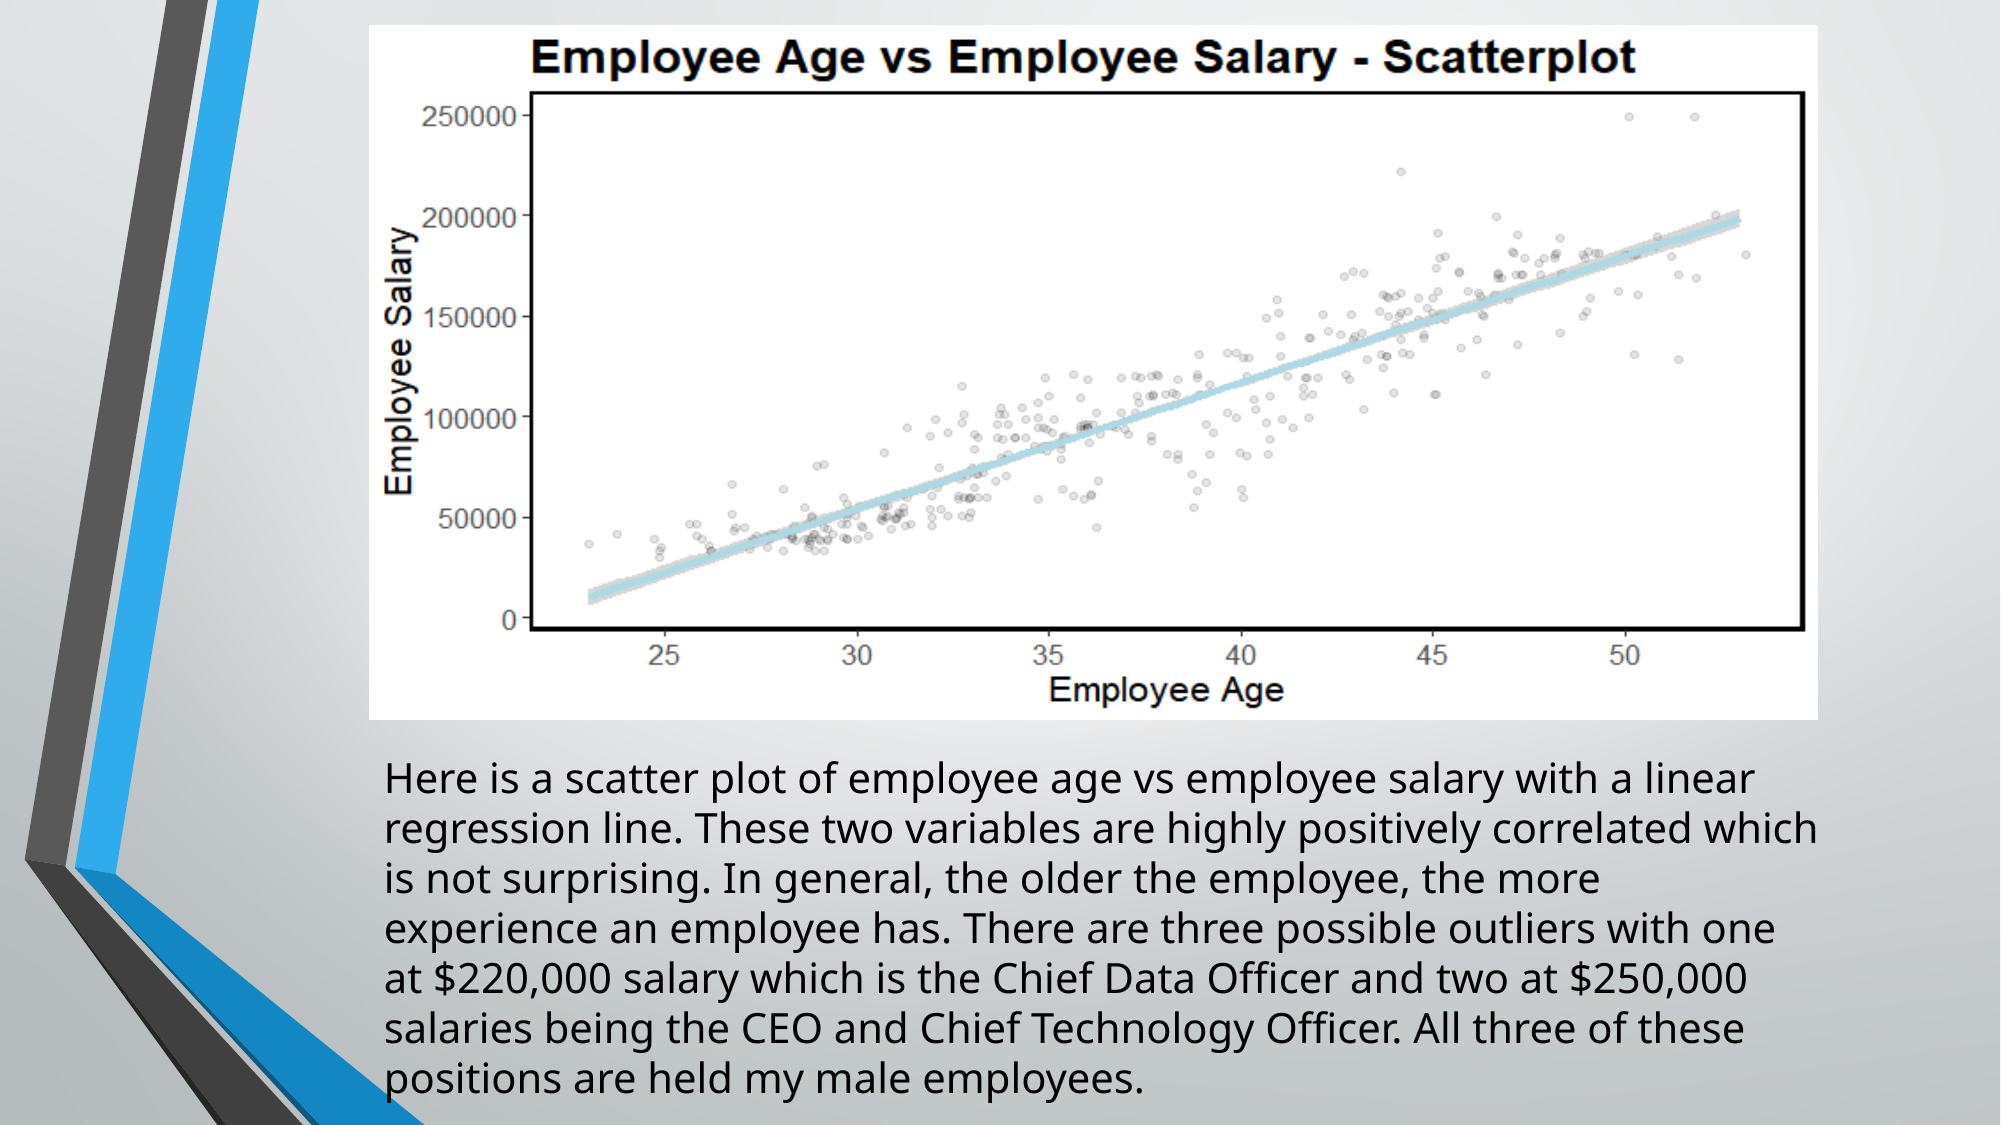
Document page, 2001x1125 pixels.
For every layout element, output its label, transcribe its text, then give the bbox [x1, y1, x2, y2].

picture [368, 25, 1818, 720]
text_box Here is a scatter plot of employee age vs employee salary with a linear regression line. These two variables are highly positively correlated which is not surprising. In general, the older the employee, the more experience an employee has. There are three possible outliers with one at $220,000 salary which is the Chief Data Officer and two at $250,000 salaries being the CEO and Chief Technology Officer. All three of these positions are held my male employees. [369, 743, 1835, 1109]
